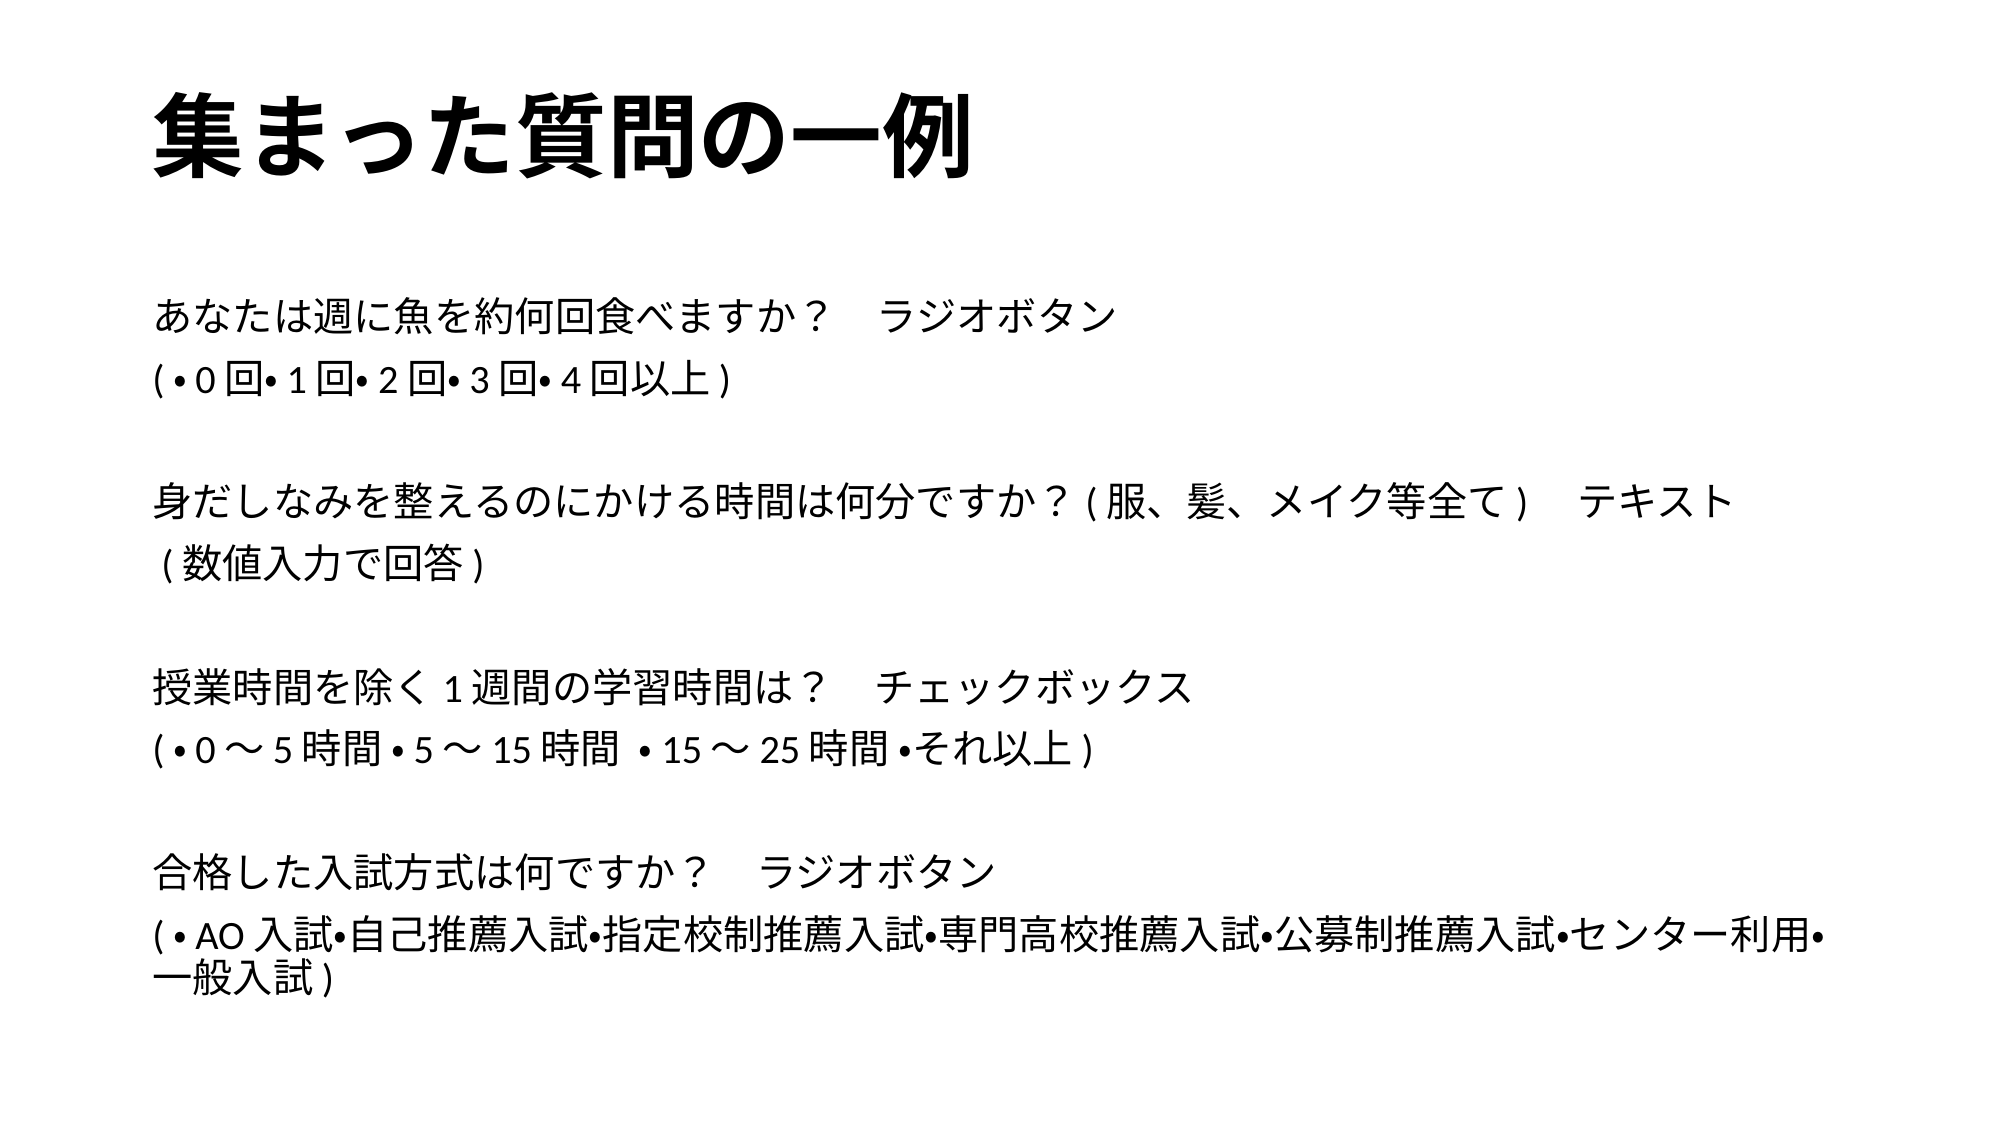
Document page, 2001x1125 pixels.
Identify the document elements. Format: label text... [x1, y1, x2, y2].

title 集まった質問の一例 [137, 59, 1863, 222]
list あなたは週に魚を約何回食べますか？ ラジオボタン (・0回・1回・2回・3回・4回以上) 身だしなみを整えるのにかける時間は何分ですか？(服、髪、メイク等全て) テキスト (数値入力で回答) 授業時間を除く1週間の学習時間は？ チェックボックス (・0〜5時間 ・5〜15時間 ・15〜25時間 ・それ以上) 合格した入試方式は何ですか？ ラジオボタン (・AO入試・自己推薦入試・指定校制推薦入試・専門高校推薦入試・公募制推薦入試・センター利用・一般入試) [137, 222, 1863, 1014]
